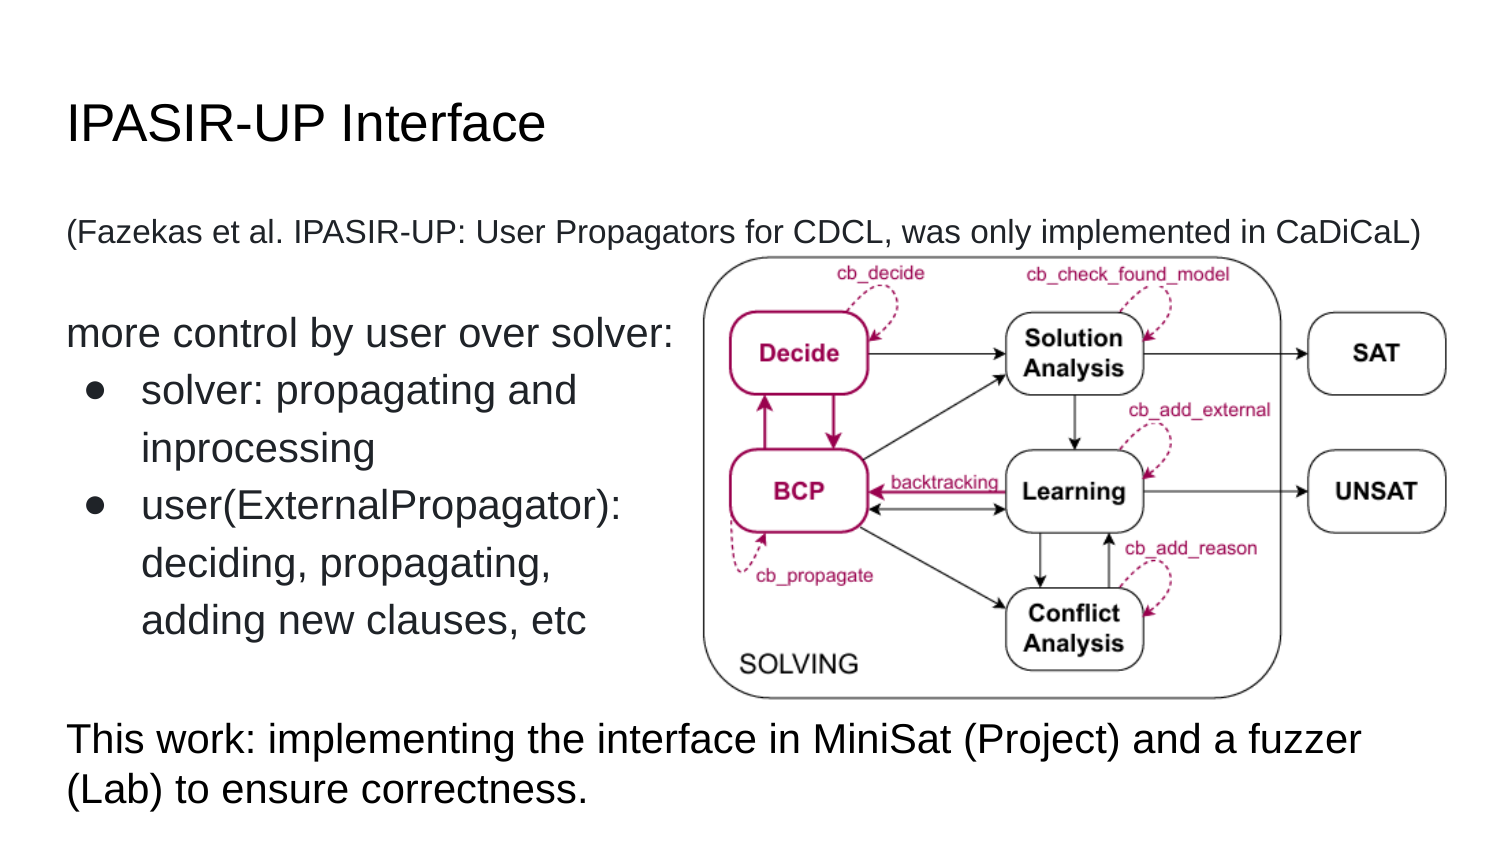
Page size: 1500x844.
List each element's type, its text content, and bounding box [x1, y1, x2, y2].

list (Fazekas et al. IPASIR-UP: User Propagators for CDCL, was only implemented in CaDiCaL) [51, 189, 1449, 282]
text_box more control by user over solver: solver: propagating and inprocessing user(ExternalPropagator): deciding, propagating, adding new clauses, etc [51, 282, 634, 658]
picture [639, 200, 1500, 712]
text_box This work: implementing the interface in MiniSat (Project) and a fuzzer (Lab) to ensure correctness. [51, 696, 1408, 827]
title IPASIR-UP Interface [51, 72, 1449, 167]
